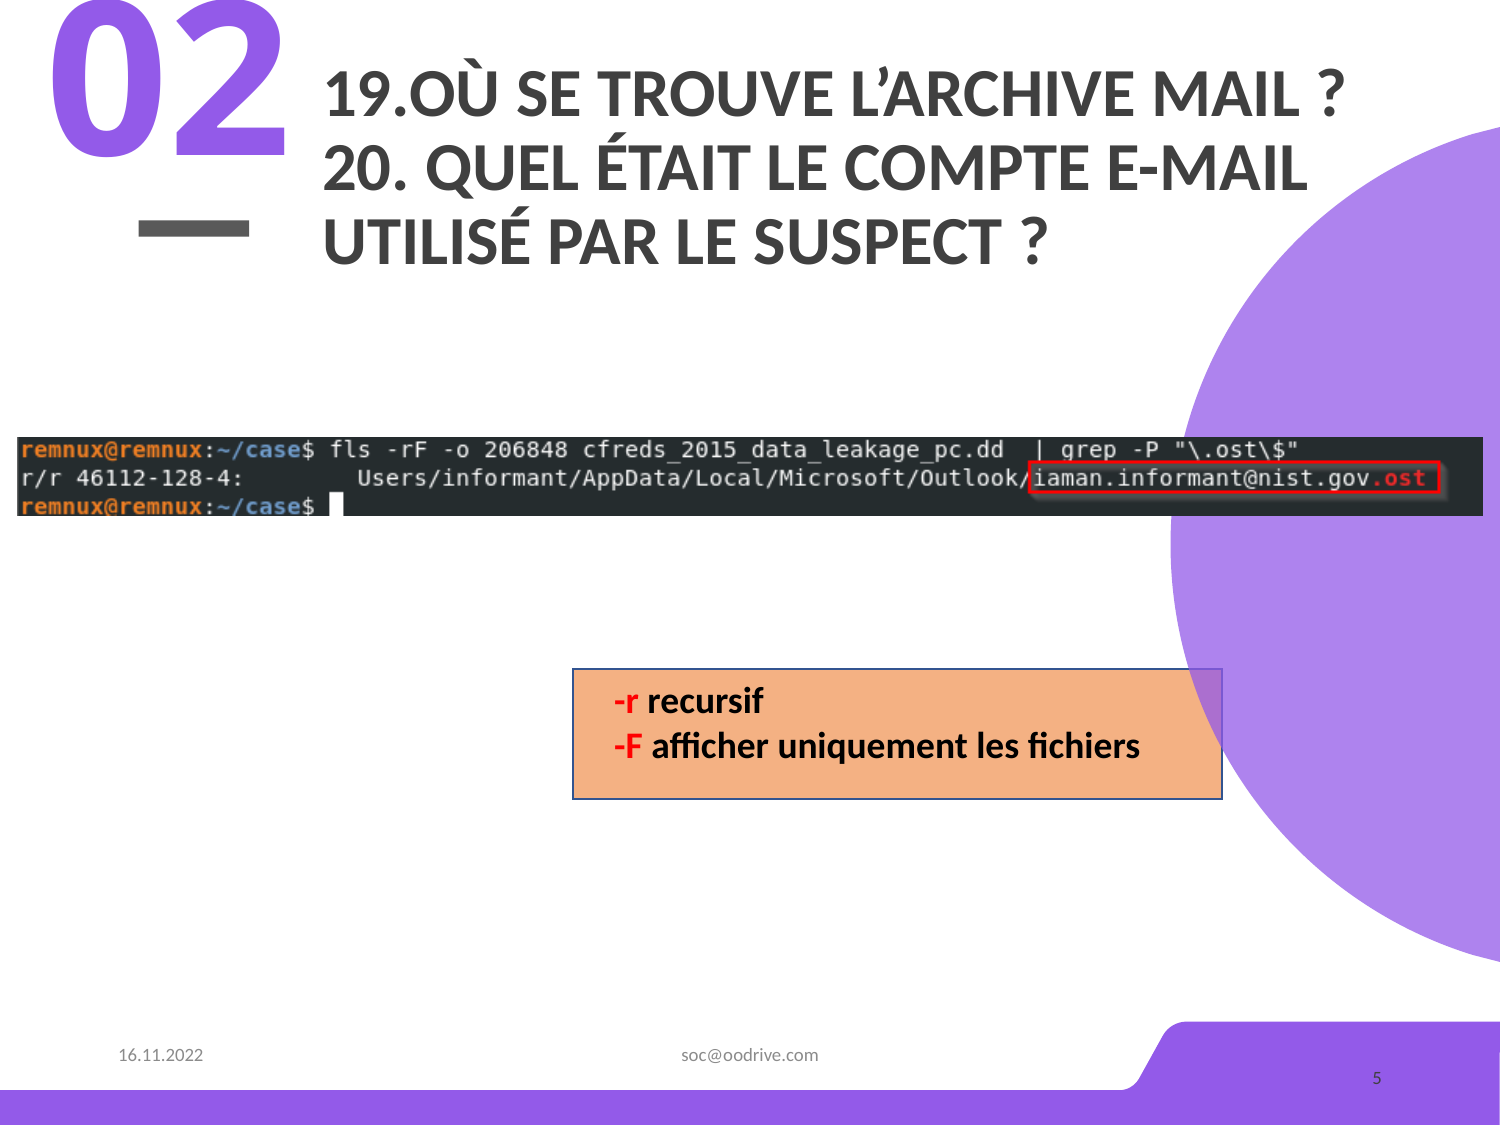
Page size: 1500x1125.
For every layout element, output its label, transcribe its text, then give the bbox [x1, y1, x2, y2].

slide_number 5 [1059, 1047, 1397, 1108]
text_box [572, 668, 1223, 800]
list 02 [0, 0, 307, 213]
text_box -r recursif -F afficher uniquement les fichiers [599, 668, 1156, 774]
title 19.Où se trouve l’archive mail ? 20. Quel était le compte e-mail utilisé par le suspect ? [307, 59, 1447, 278]
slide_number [103, 1023, 441, 1084]
picture [17, 437, 1483, 516]
footer soc@oodrive.com [496, 1023, 1004, 1084]
text_box [1169, 125, 1500, 964]
